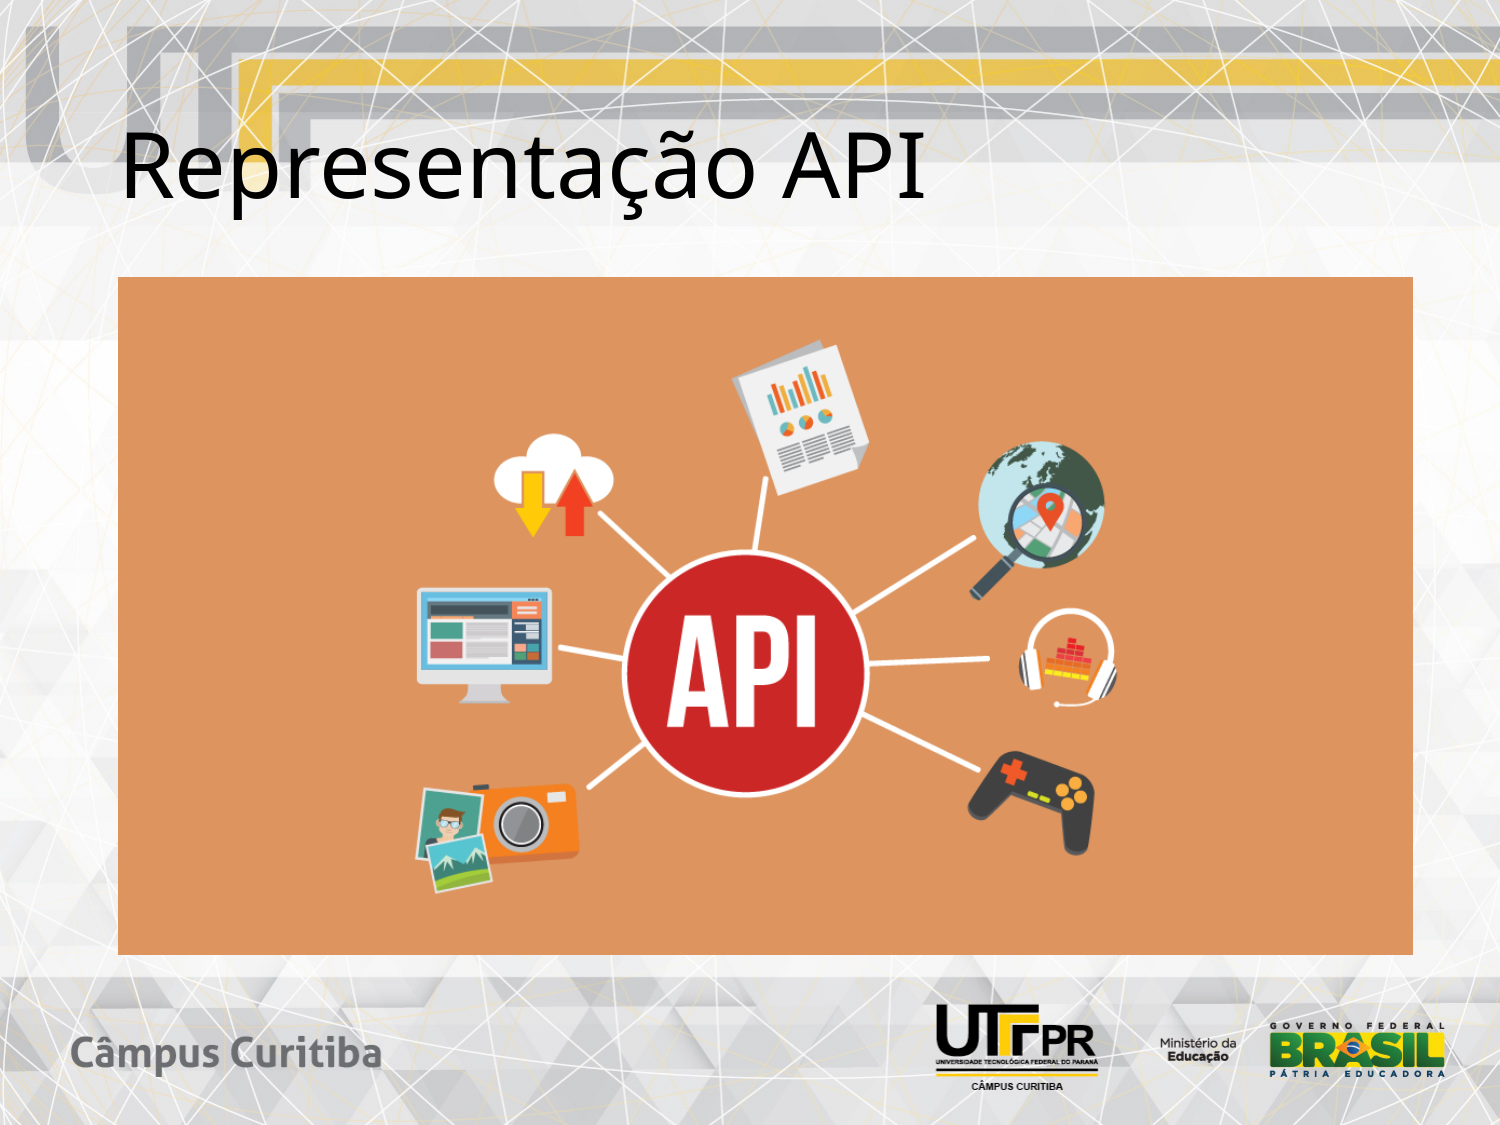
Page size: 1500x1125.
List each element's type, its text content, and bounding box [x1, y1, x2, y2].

picture [0, 0, 1500, 1125]
title Representação API [103, 59, 1397, 278]
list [118, 277, 1413, 955]
